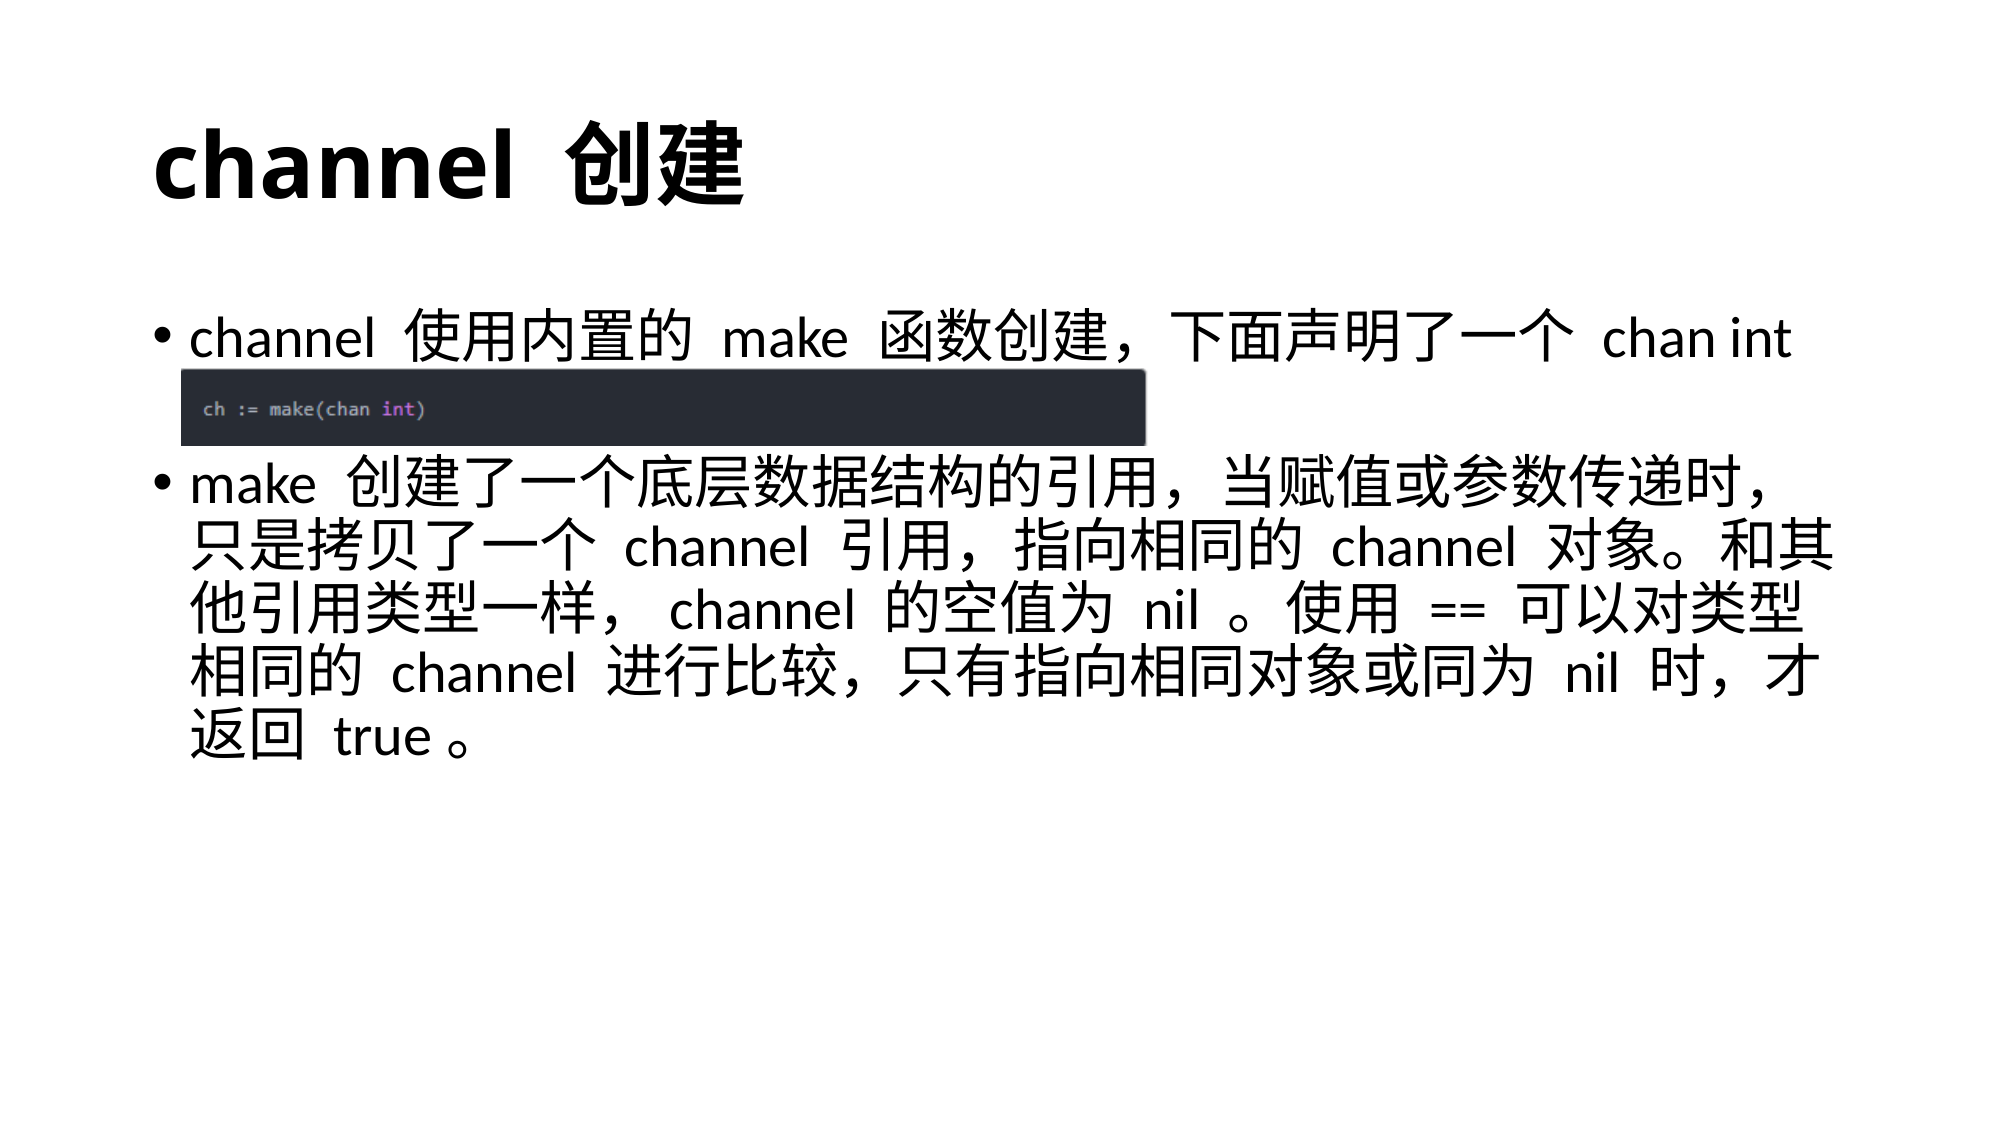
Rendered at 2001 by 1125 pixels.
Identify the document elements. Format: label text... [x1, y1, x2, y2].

picture [181, 368, 1149, 446]
title channel 创建 [137, 59, 1863, 278]
list channel 使用内置的 make 函数创建，下面声明了一个 chan int 类型的 channel: make 创建了一个底层数据结构的引用，当赋值或参数传递时，只是拷贝了一个 channel 引用，指向相同的 channel 对象。和其他引用类型一样，channel 的空值为 nil 。使用 == 可以对类型相同的 channel 进行比较，只有指向相同对象或同为 nil 时，才返回 true。 [137, 299, 1863, 1014]
